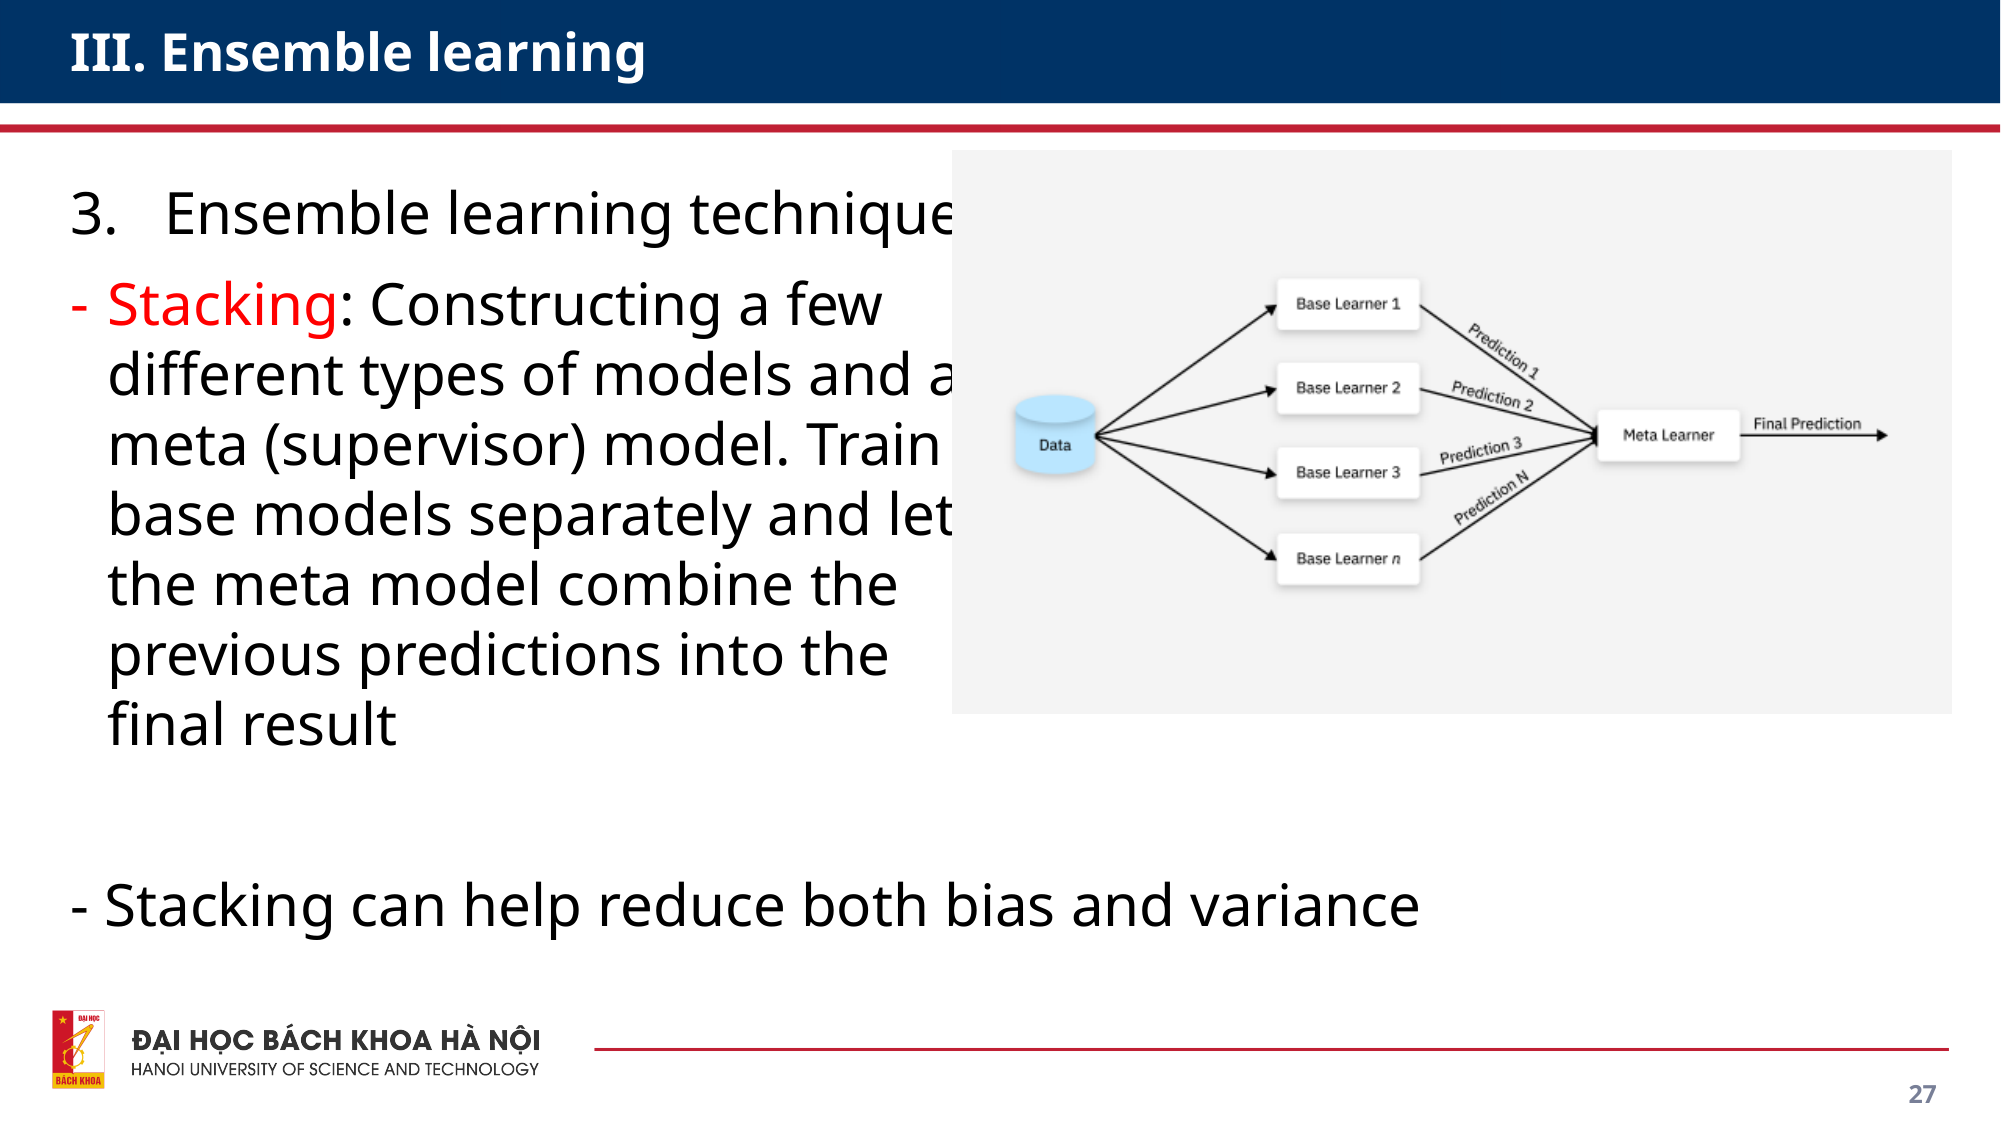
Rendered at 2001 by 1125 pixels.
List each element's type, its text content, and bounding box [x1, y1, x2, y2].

title III. Ensemble learning [55, 18, 1945, 90]
slide_number 27 [1502, 1065, 1953, 1125]
picture [0, 0, 2001, 1125]
text_box Ensemble learning techniques Stacking: Constructing a few different types of models and a meta (supervisor) model. Train base models separately and let the meta model combine the previous predictions into the final result - Stacking can help reduce both bias and variance [55, 168, 1945, 974]
